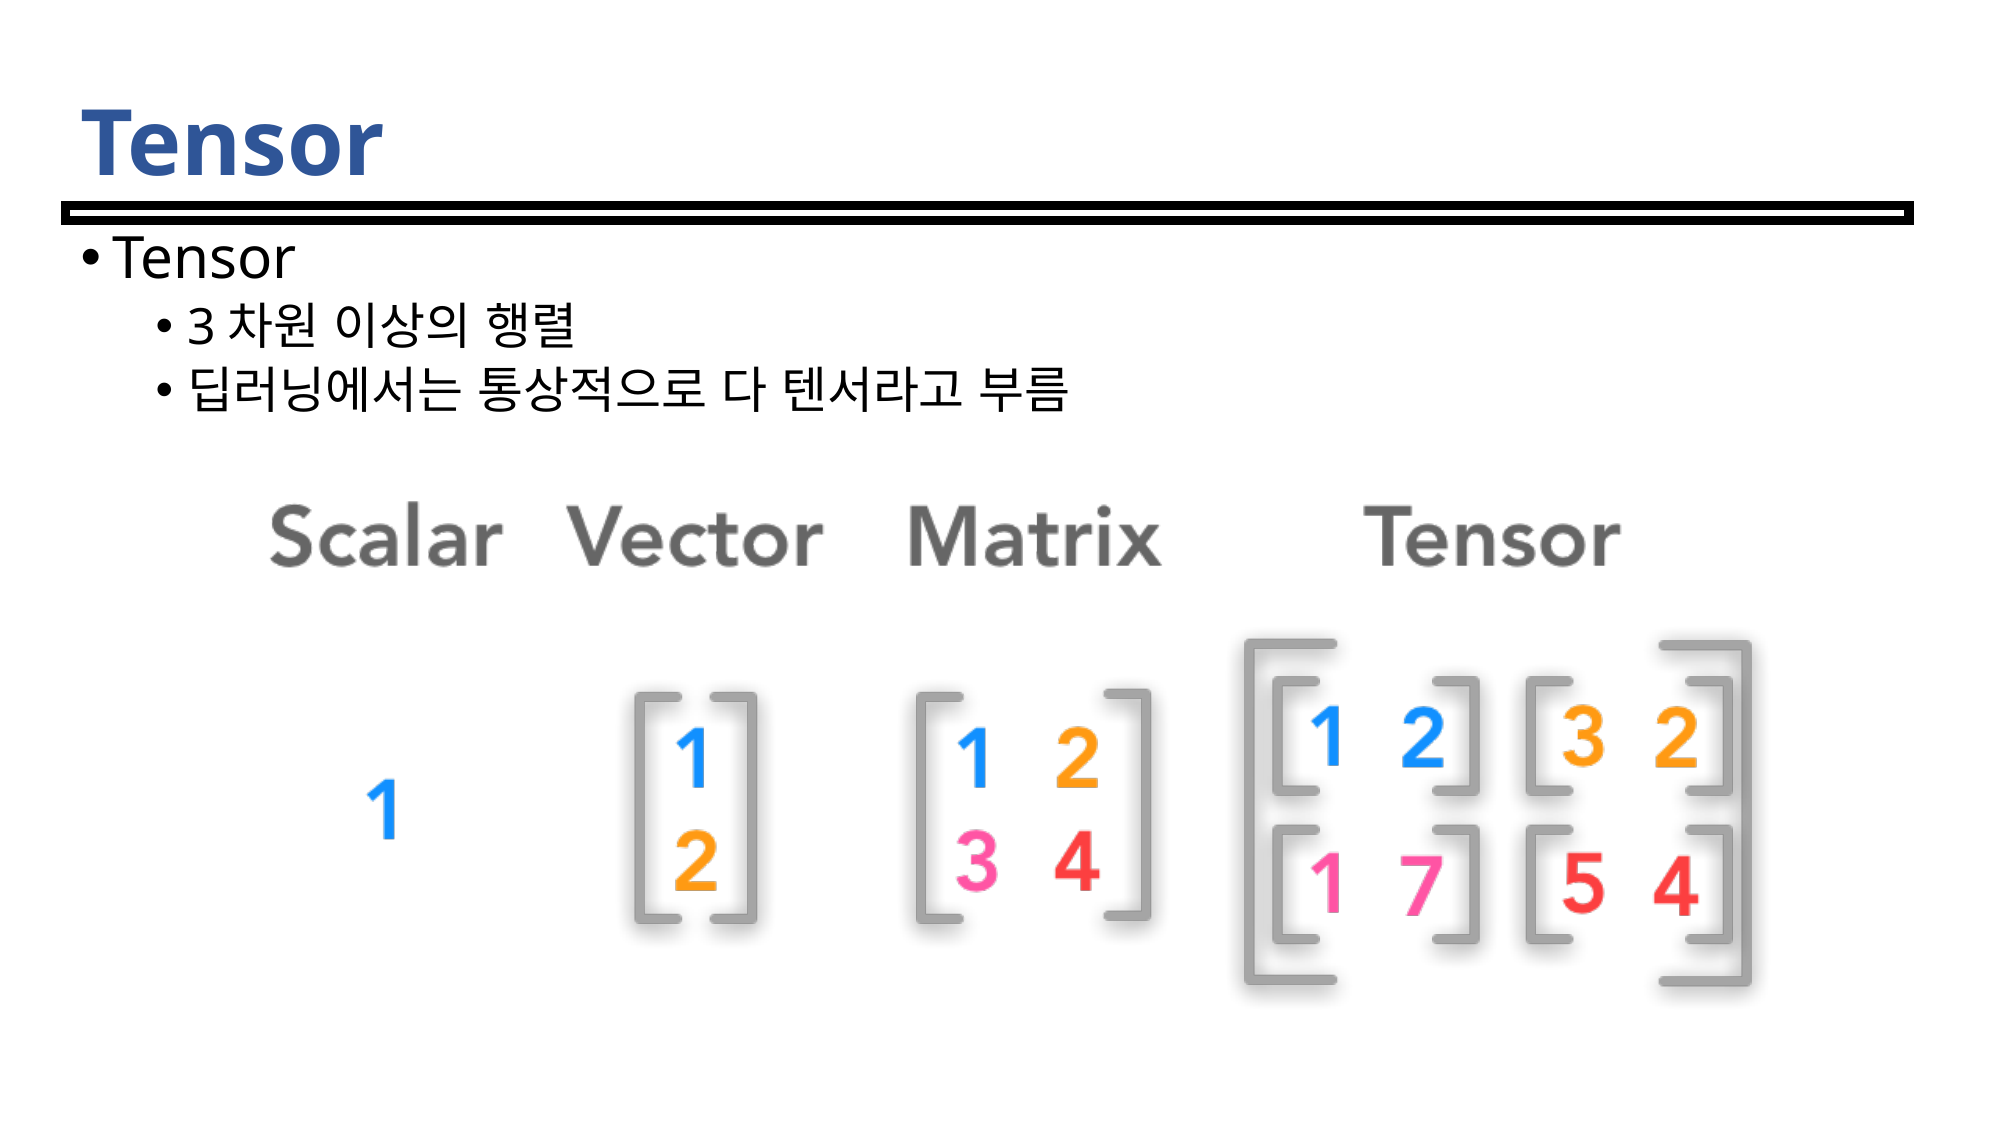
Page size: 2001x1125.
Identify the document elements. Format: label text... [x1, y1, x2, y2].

text_box Tensor 3차원 이상의 행렬 딥러닝에서는 통상적으로 다 텐서라고 부름 [65, 220, 1909, 1099]
title Tensor [65, 71, 1909, 205]
picture [199, 457, 1775, 1016]
text_box [65, 205, 1910, 221]
